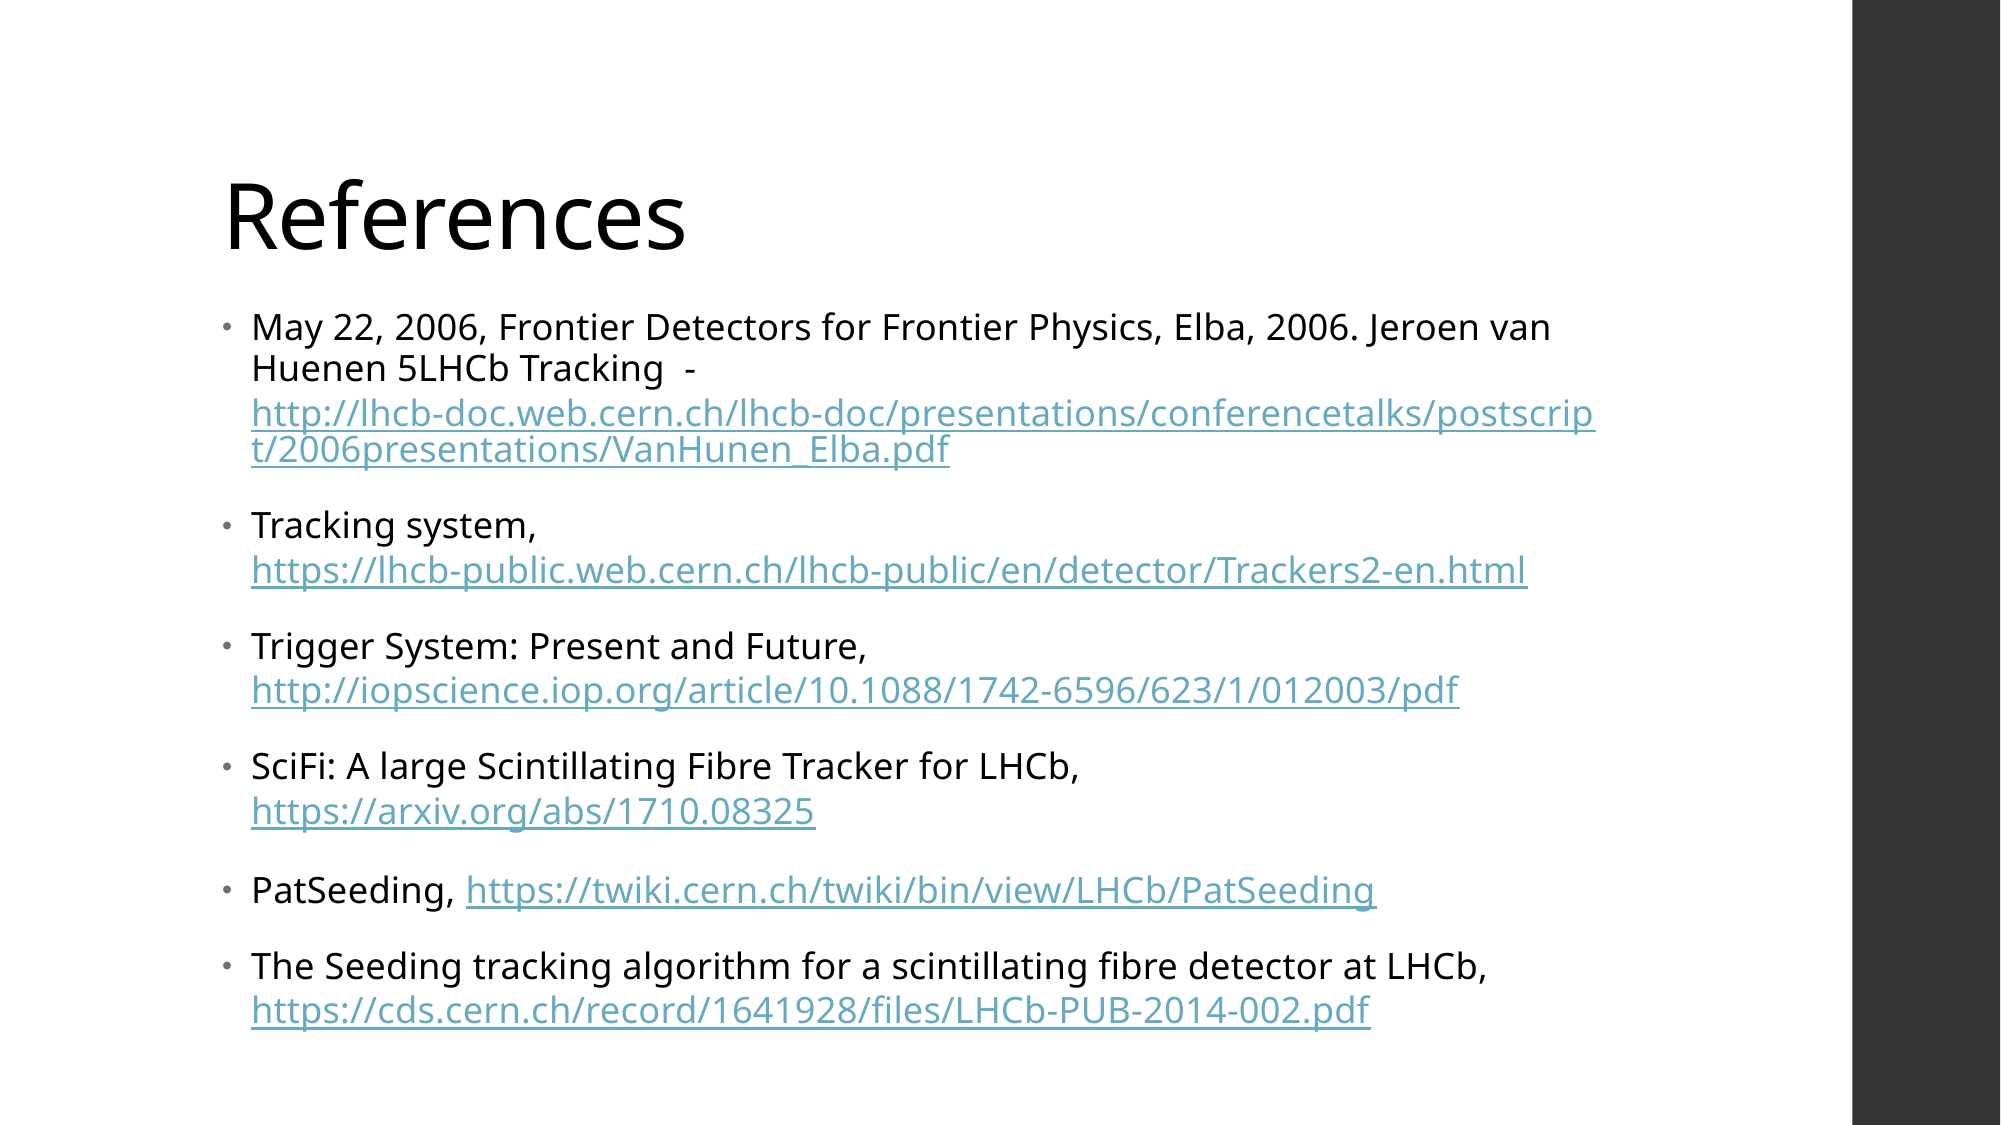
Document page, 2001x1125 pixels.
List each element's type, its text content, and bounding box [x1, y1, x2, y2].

list May 22, 2006, Frontier Detectors for Frontier Physics, Elba, 2006. Jeroen van Huenen 5LHCb Tracking - http://lhcb-doc.web.cern.ch/lhcb-doc/presentations/conferencetalks/postscript/2006presentations/VanHunen_Elba.pdf Tracking system, https://lhcb-public.web.cern.ch/lhcb-public/en/detector/Trackers2-en.html Trigger System: Present and Future, http://iopscience.iop.org/article/10.1088/1742-6596/623/1/012003/pdf SciFi: A large Scintillating Fibre Tracker for LHCb, https://arxiv.org/abs/1710.08325 PatSeeding, https://twiki.cern.ch/twiki/bin/view/LHCb/PatSeeding The Seeding tracking algorithm for a scintillating fibre detector at LHCb, https://cds.cern.ch/record/1641928/files/LHCb-PUB-2014-002.pdf [206, 299, 1617, 1014]
title References [206, 60, 1797, 278]
